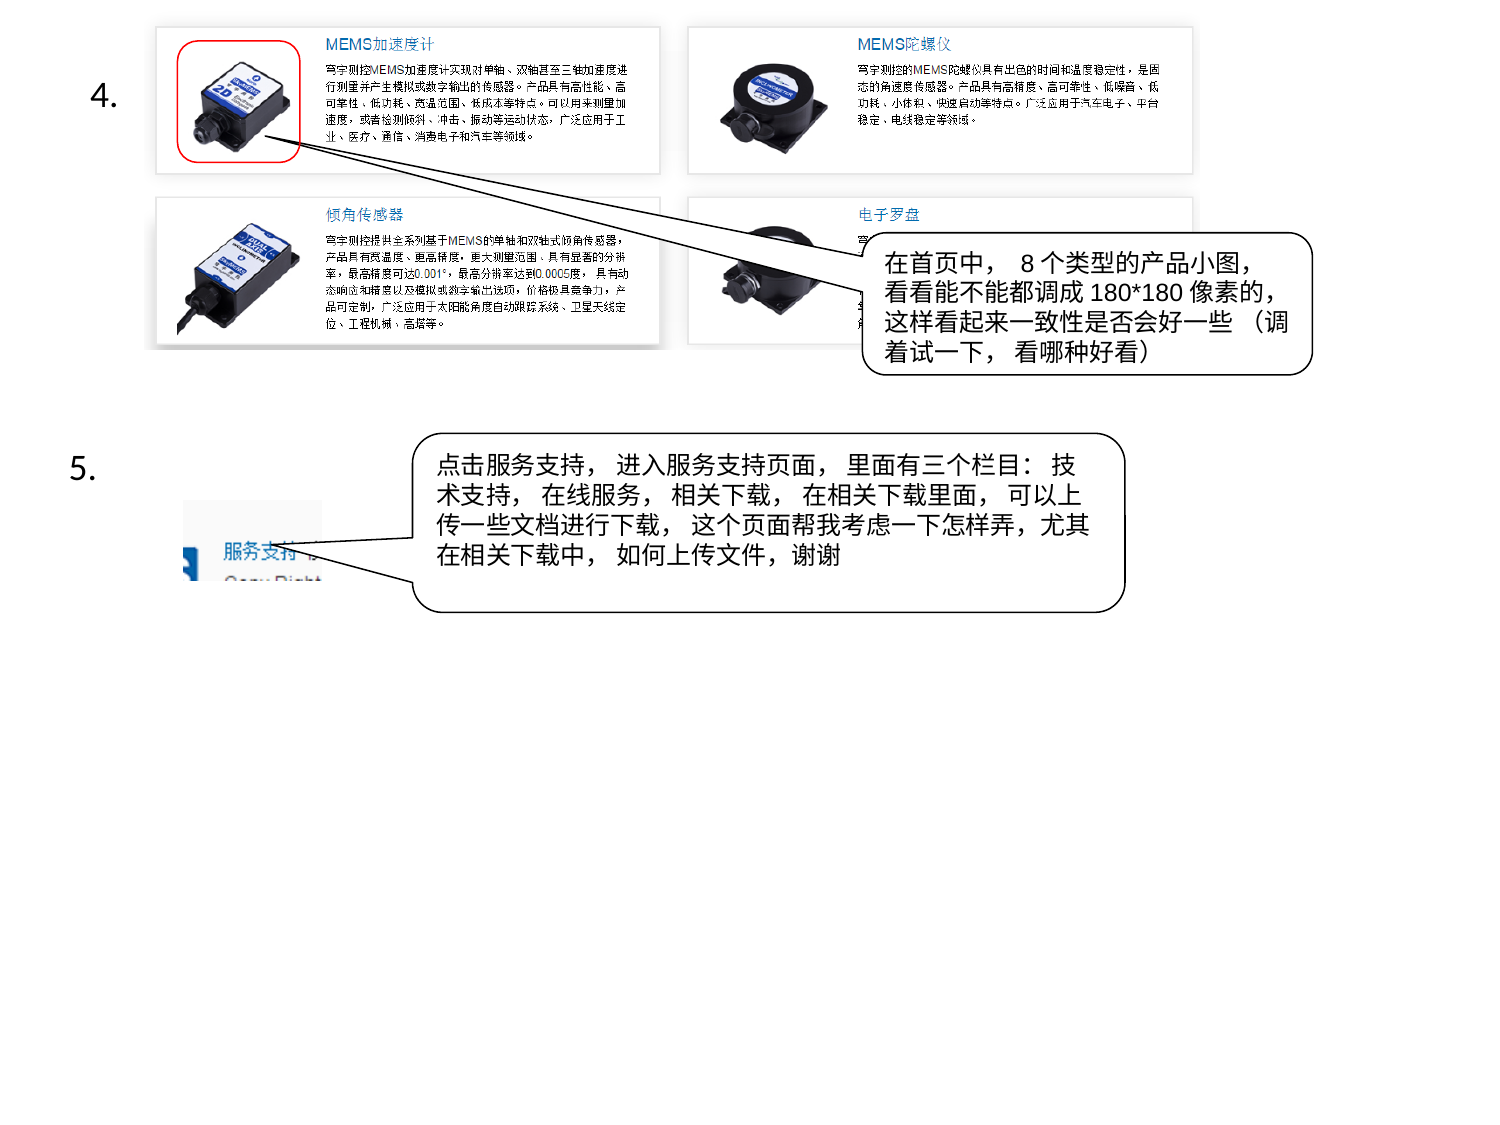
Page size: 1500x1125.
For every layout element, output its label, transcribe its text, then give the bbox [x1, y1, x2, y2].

picture [143, 9, 1201, 351]
text_box 在首页中， 8个类型的产品小图， 看看能不能都调成180*180像素的，这样看起来一致性是否会好一些 （调着试一下， 看哪种好看） [863, 232, 1313, 375]
text_box 4. [75, 62, 138, 123]
text_box 5. [53, 435, 113, 496]
text_box 点击服务支持， 进入服务支持页面， 里面有三个栏目： 技术支持， 在线服务， 相关下载， 在相关下载里面， 可以上传一些文档进行下载， 这个页面帮我考虑一下怎样弄，尤其在相关下载中， 如何上传文件，谢谢 [327, 433, 1126, 613]
picture [183, 500, 322, 581]
